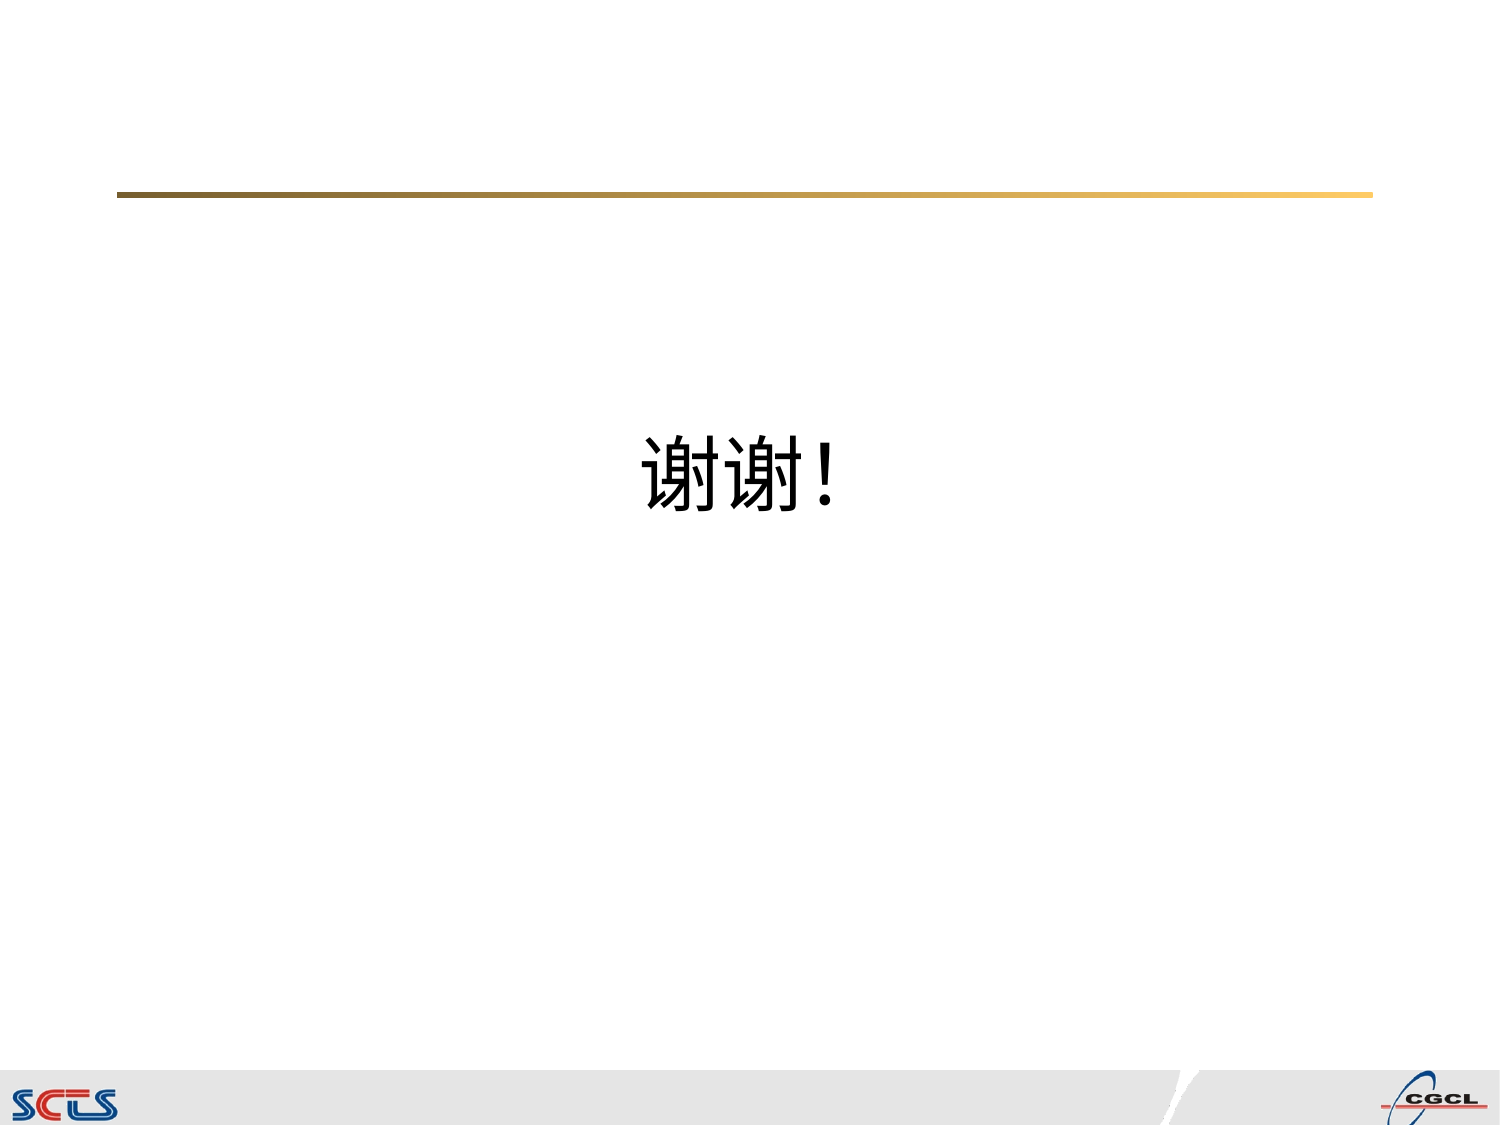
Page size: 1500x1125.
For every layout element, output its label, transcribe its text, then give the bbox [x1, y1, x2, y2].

text_box 谢谢！ [113, 415, 1414, 530]
picture [0, 1061, 1500, 1125]
